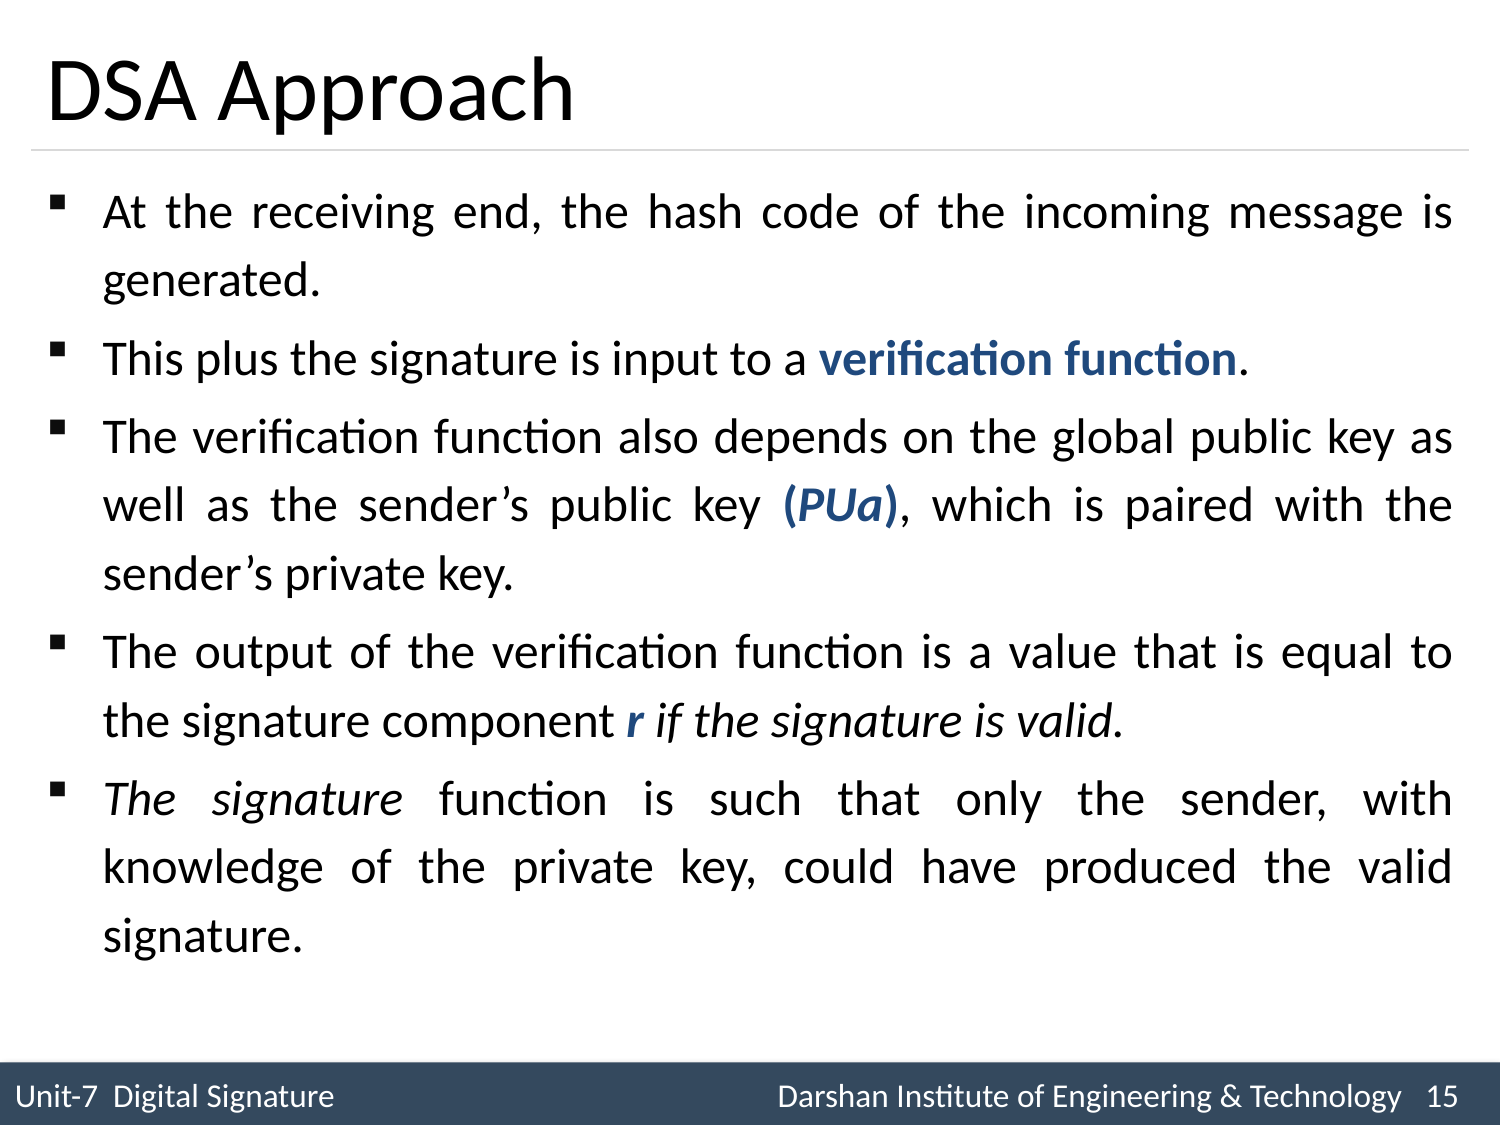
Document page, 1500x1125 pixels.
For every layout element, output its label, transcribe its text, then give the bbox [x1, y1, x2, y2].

title DSA Approach [31, 17, 1469, 150]
list At the receiving end, the hash code of the incoming message is generated. This plus the signature is input to a verification function. The verification function also depends on the global public key as well as the sender’s public key (PUa), which is paired with the sender’s private key. The output of the verification function is a value that is equal to the signature component r if the signature is valid. The signature function is such that only the sender, with knowledge of the private key, could have produced the valid signature. [31, 162, 1469, 1038]
